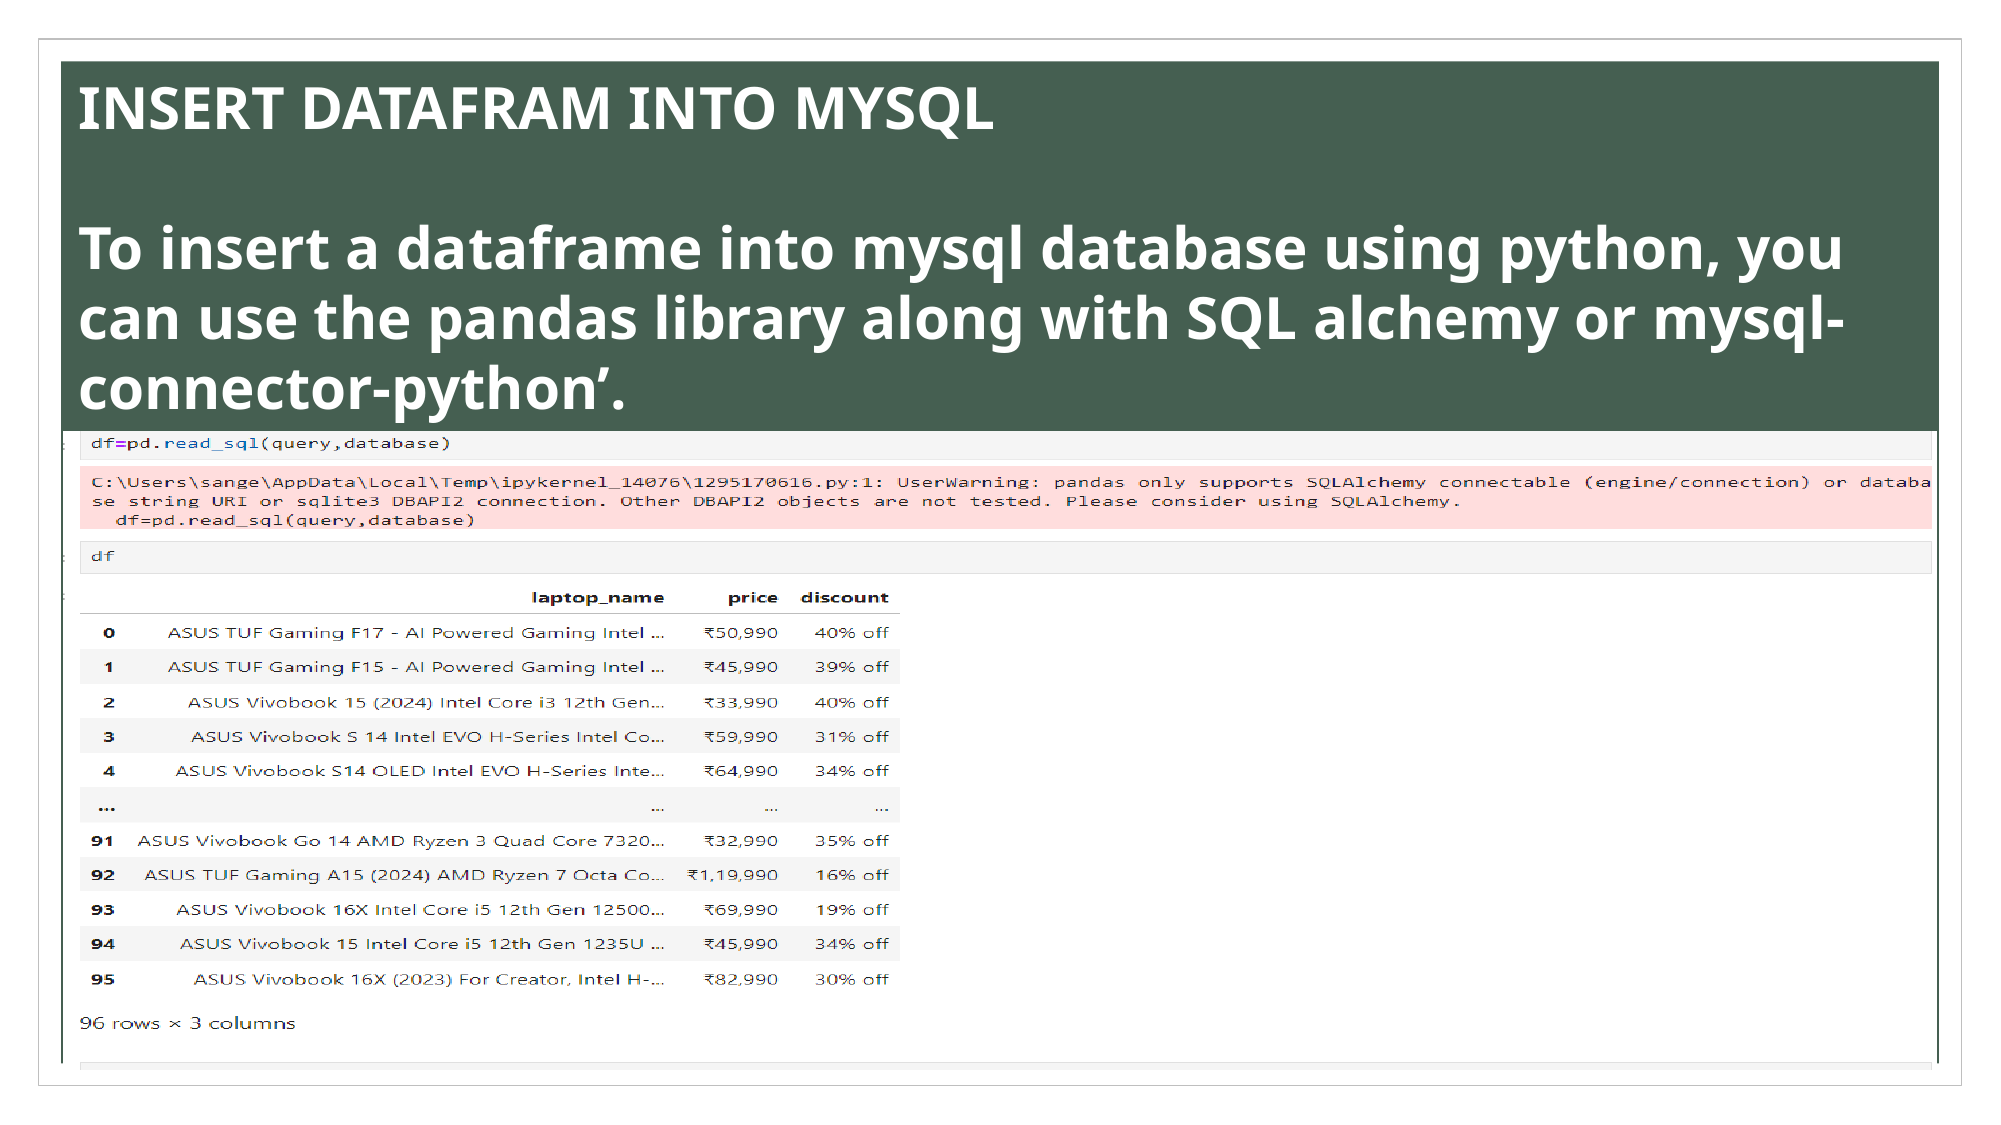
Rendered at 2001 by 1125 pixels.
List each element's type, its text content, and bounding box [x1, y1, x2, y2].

picture [63, 431, 1937, 1070]
text_box INSERT DATAFRAM INTO MYSQL To insert a dataframe into mysql database using python, you can use the pandas library along with SQL alchemy or mysql-connector-python’. [63, 63, 1947, 474]
